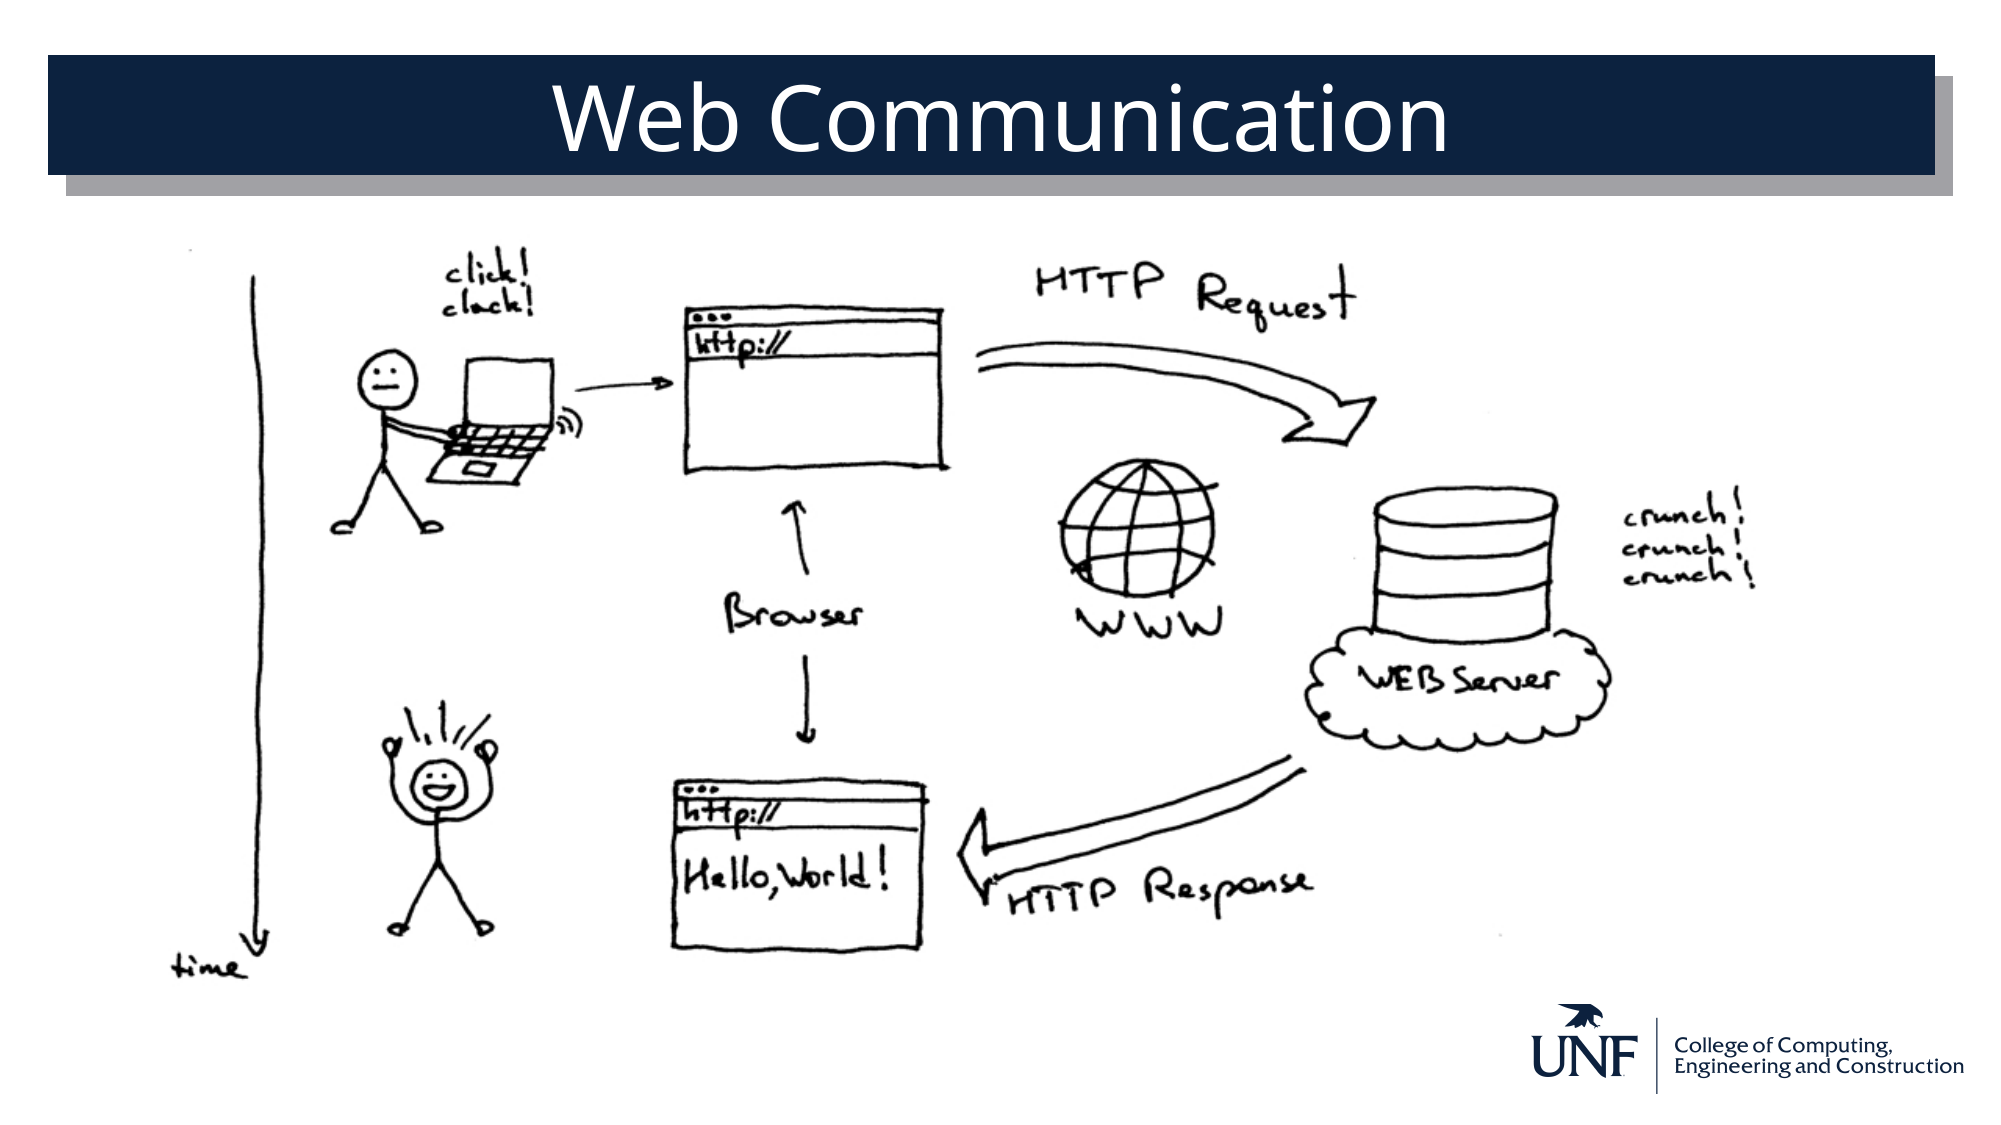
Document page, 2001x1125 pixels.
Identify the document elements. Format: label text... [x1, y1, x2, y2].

title Web Communication [137, 65, 1868, 176]
picture [167, 223, 1964, 1094]
